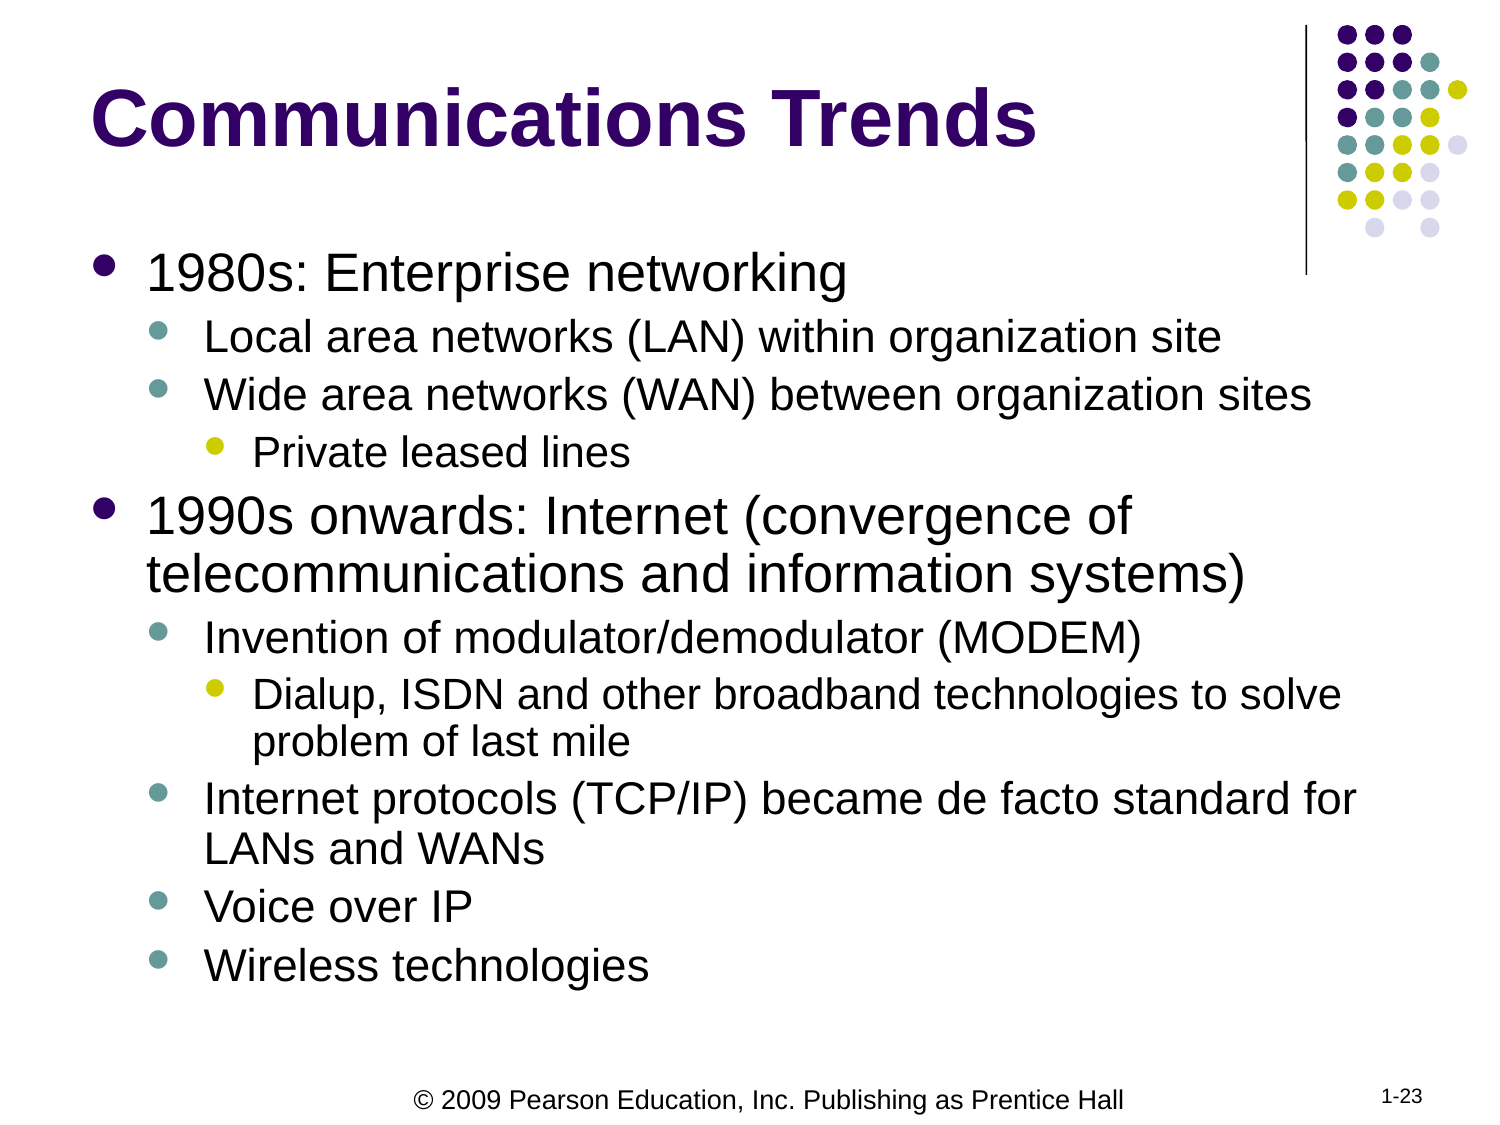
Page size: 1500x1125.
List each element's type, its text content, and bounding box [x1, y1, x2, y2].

title Communications Trends [74, 37, 1313, 171]
slide_number 1-23 [1337, 1074, 1438, 1125]
list 1980s: Enterprise networking Local area networks (LAN) within organization site Wide area networks (WAN) between organization sites Private leased lines 1990s onwards: Internet (convergence of telecommunications and information systems) Invention of modulator/demodulator (MODEM) Dialup, ISDN and other broadband technologies to solve problem of last mile Internet protocols (TCP/IP) became de facto standard for LANs and WANs Voice over IP Wireless technologies [74, 237, 1426, 1063]
